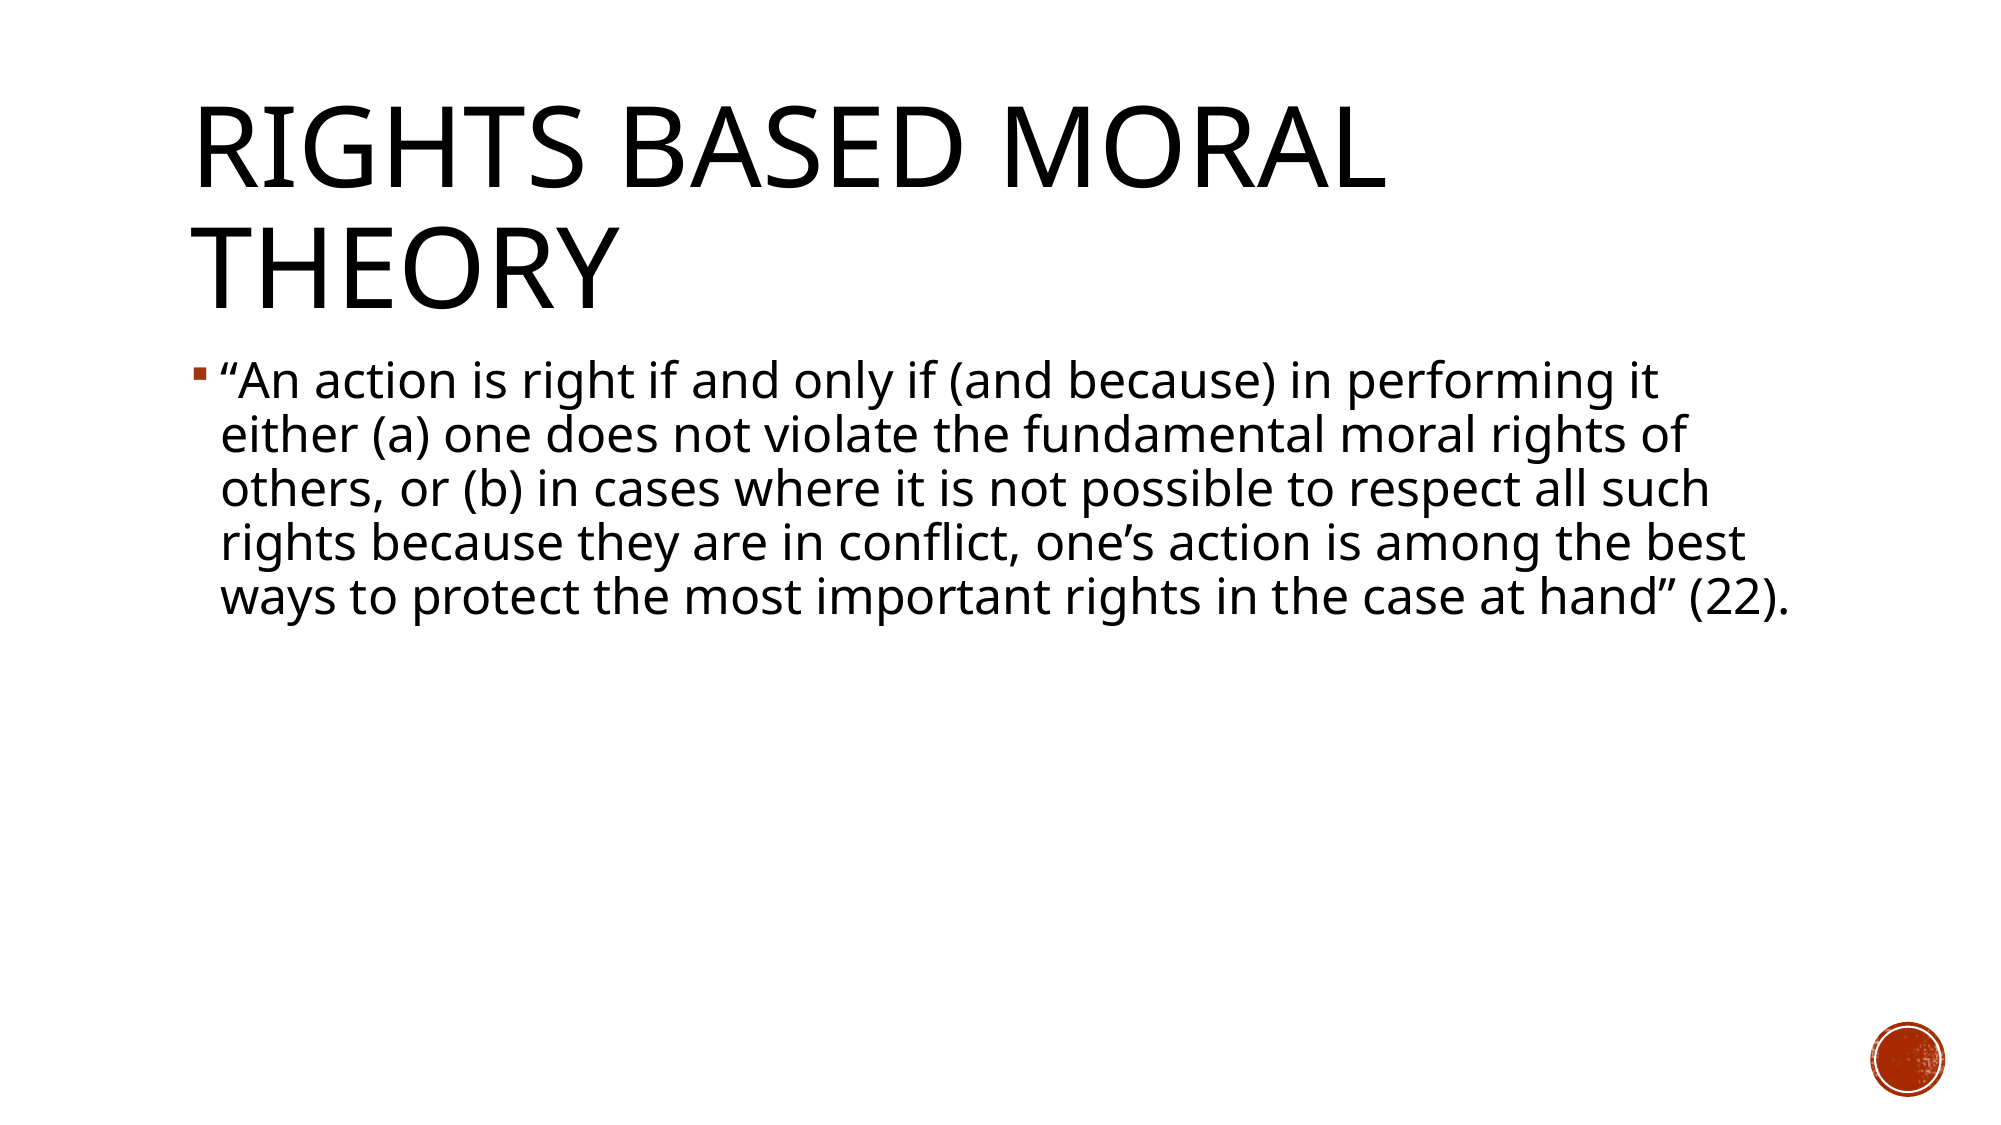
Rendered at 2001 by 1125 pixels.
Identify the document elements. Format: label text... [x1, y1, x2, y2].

list “An action is right if and only if (and because) in performing it either (a) one does not violate the fundamental moral rights of others, or (b) in cases where it is not possible to respect all such rights because they are in conflict, one’s action is among the best ways to protect the most important rights in the case at hand” (22). [175, 348, 1826, 1013]
title Rights Based Moral Theory [175, 79, 1826, 344]
